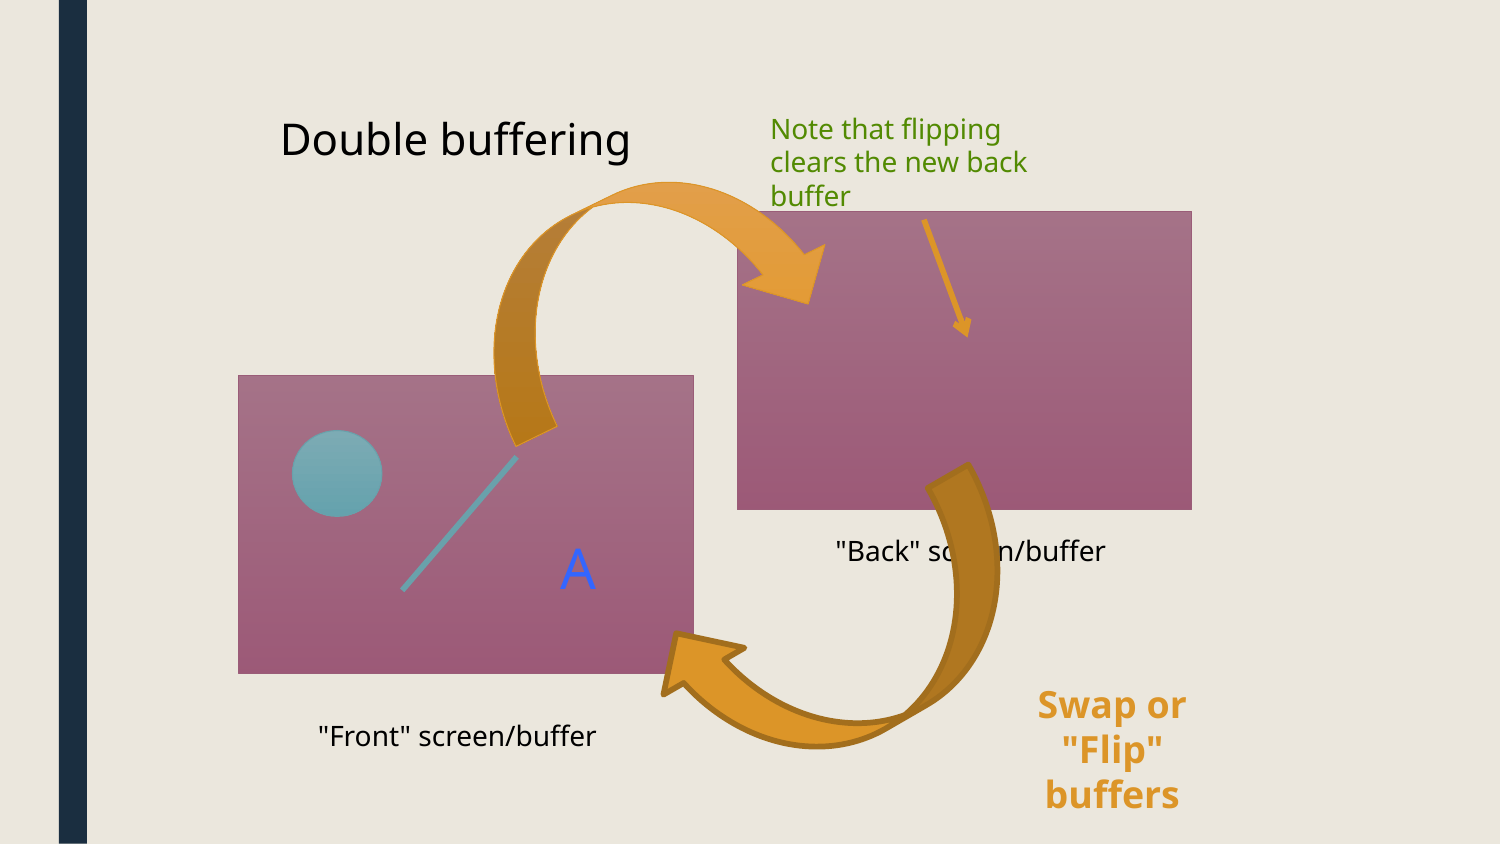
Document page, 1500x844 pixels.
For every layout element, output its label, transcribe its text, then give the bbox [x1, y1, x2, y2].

text_box "Back" screen/buffer [996, 526, 1124, 575]
text_box Note that flipping clears the new back buffer [755, 103, 1093, 220]
text_box Swap or "Flip" buffers [979, 673, 1246, 824]
text_box [291, 429, 383, 517]
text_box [402, 456, 517, 591]
text_box A [545, 526, 618, 609]
text_box [660, 461, 1001, 750]
text_box "Back" screen/buffer [820, 526, 953, 575]
text_box [737, 211, 1192, 510]
text_box [238, 375, 694, 674]
text_box [493, 181, 826, 447]
text_box Double buffering [265, 103, 650, 171]
text_box "Front" screen/buffer [303, 710, 657, 760]
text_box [923, 186, 968, 338]
